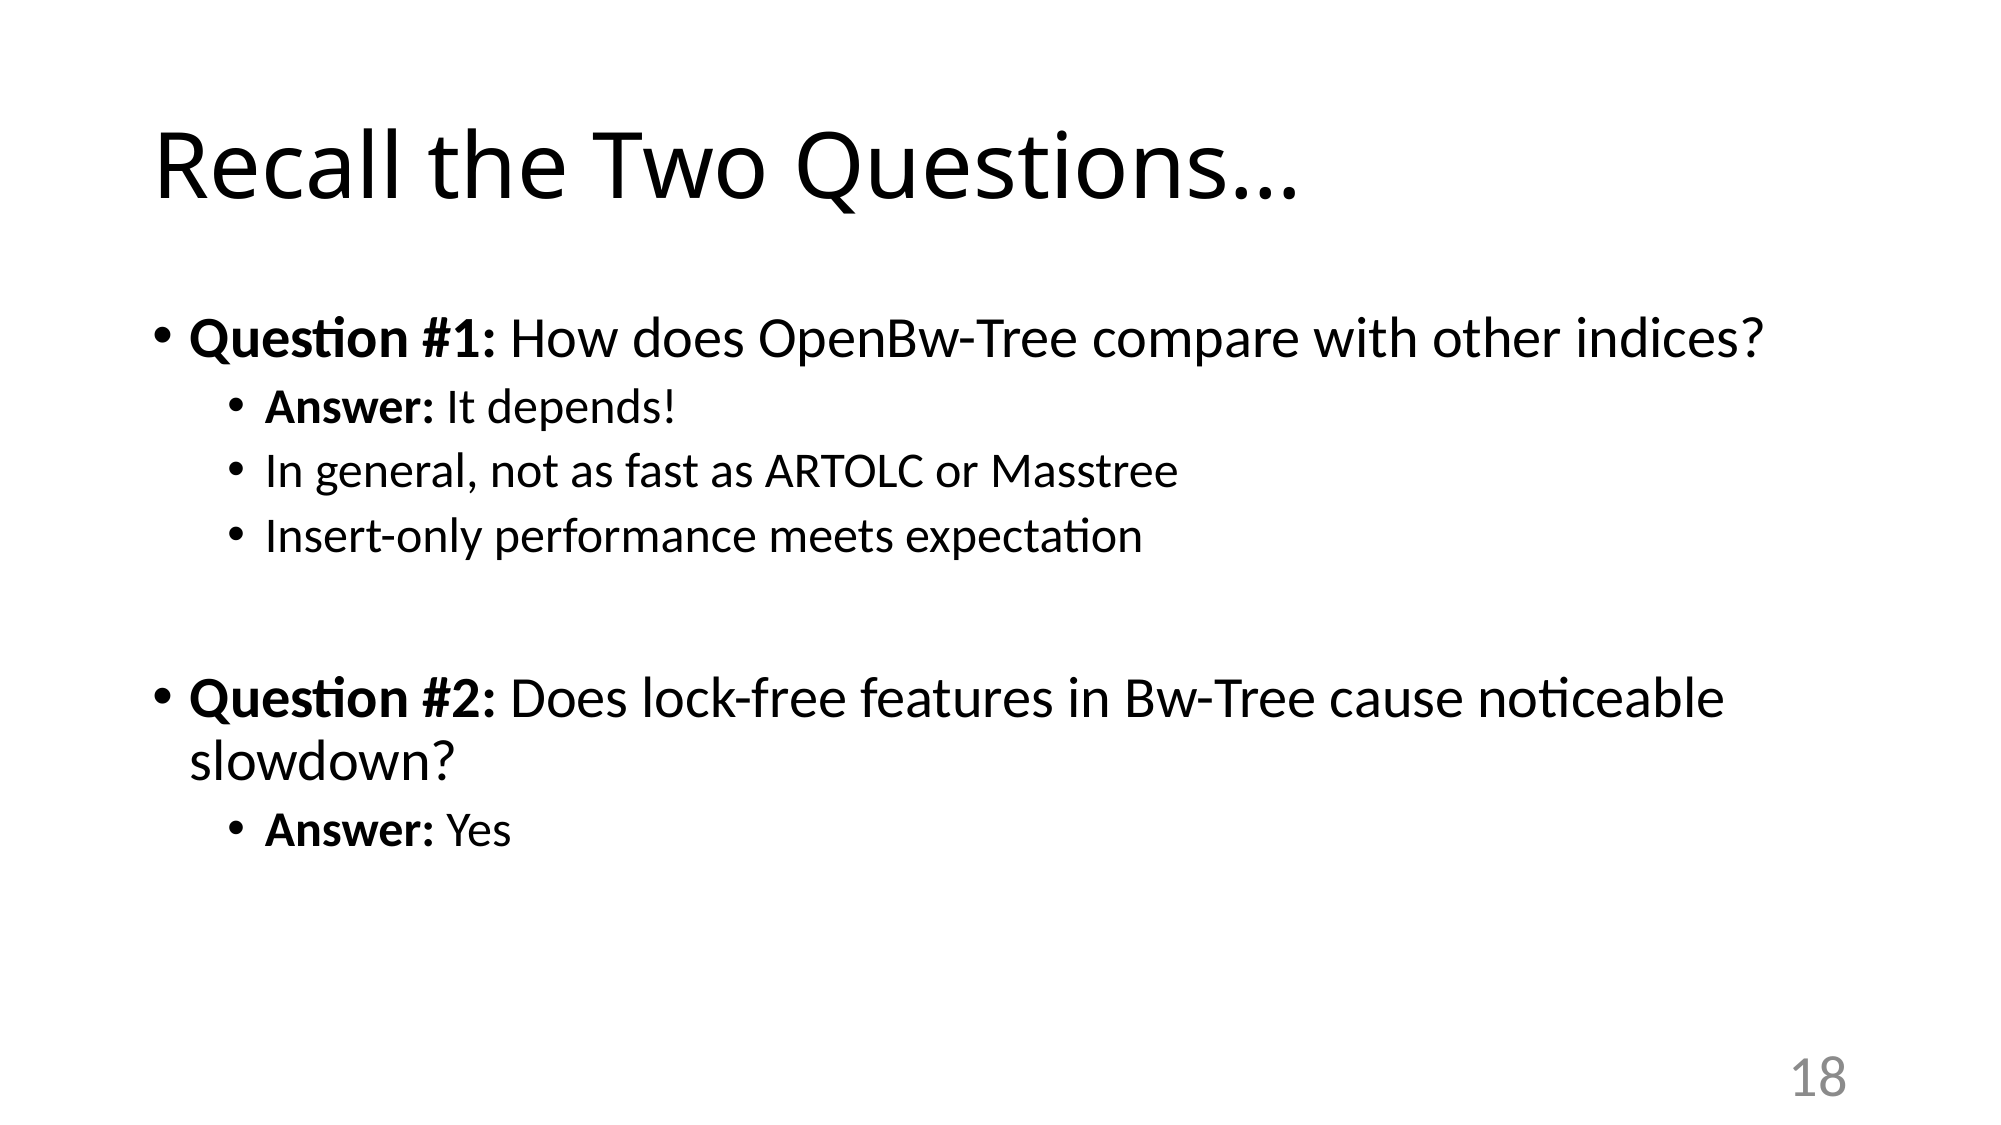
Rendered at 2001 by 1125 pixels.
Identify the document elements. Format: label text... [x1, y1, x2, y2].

list Question #1: How does OpenBw-Tree compare with other indices? Answer: It depends! In general, not as fast as ARTOLC or Masstree Insert-only performance meets expectation Question #2: Does lock-free features in Bw-Tree cause noticeable slowdown? Answer: Yes [137, 299, 1863, 1014]
slide_number 18 [1412, 1042, 1863, 1103]
title Recall the Two Questions… [137, 59, 1863, 278]
